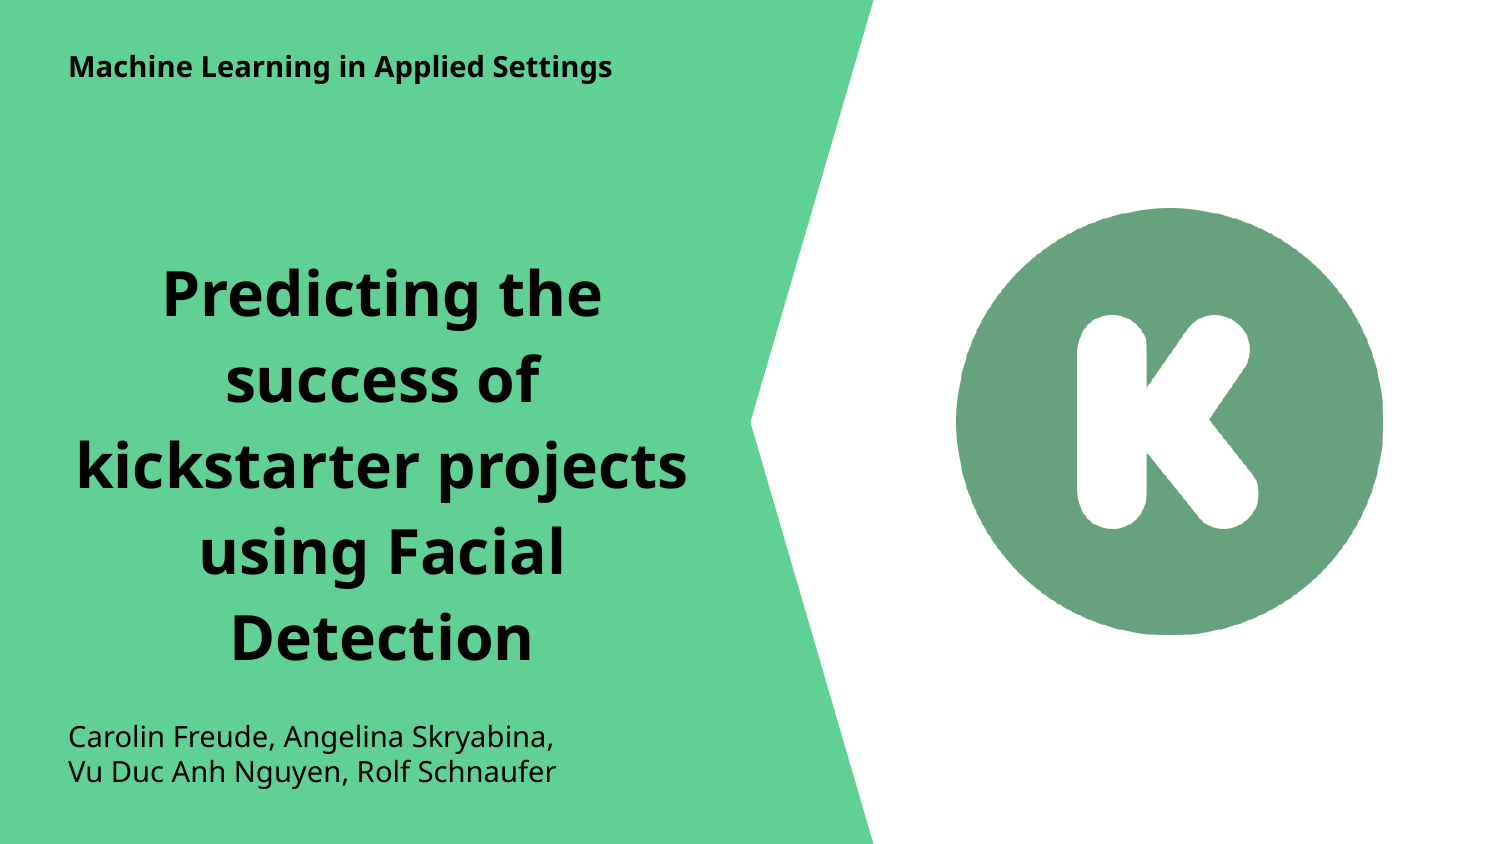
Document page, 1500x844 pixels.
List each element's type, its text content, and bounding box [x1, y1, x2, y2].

title Predicting the success of kickstarter projects using Facial Detection [53, 227, 712, 689]
picture [956, 208, 1384, 636]
text_box Carolin Freude, Angelina Skryabina, Vu Duc Anh Nguyen, Rolf Schnaufer [53, 703, 742, 804]
subtitle Machine Learning in Applied Settings [53, 28, 687, 89]
